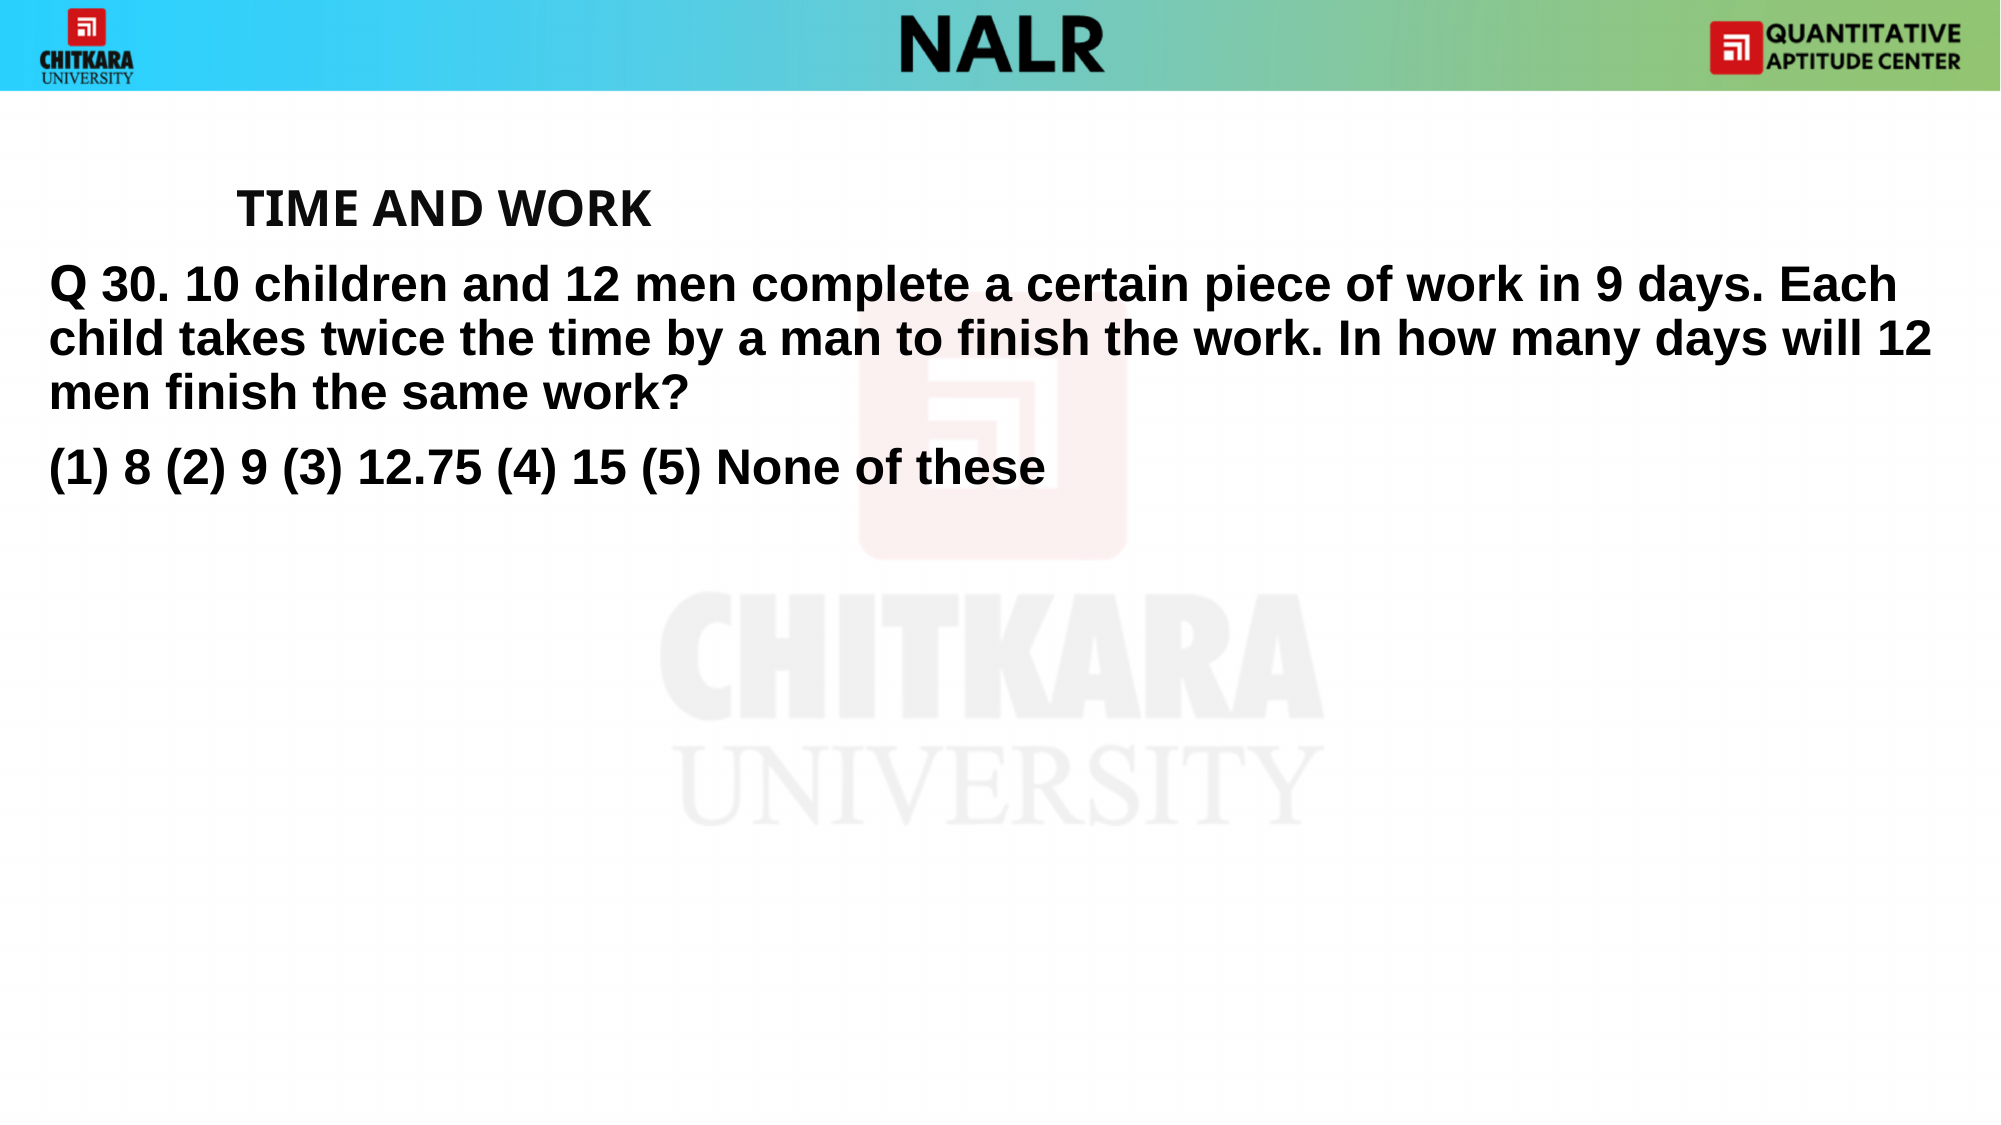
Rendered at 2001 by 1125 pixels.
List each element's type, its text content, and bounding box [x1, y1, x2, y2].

title [41, 31, 1959, 142]
picture [0, 0, 2001, 1125]
list TIME AND WORK Q 30. 10 children and 12 men complete a certain piece of work in 9 days. Each child takes twice the time by a man to finish the work. In how many days will 12 men finish the same work? (1) 8 (2) 9 (3) 12.75 (4) 15 (5) None of these [33, 175, 1959, 1053]
